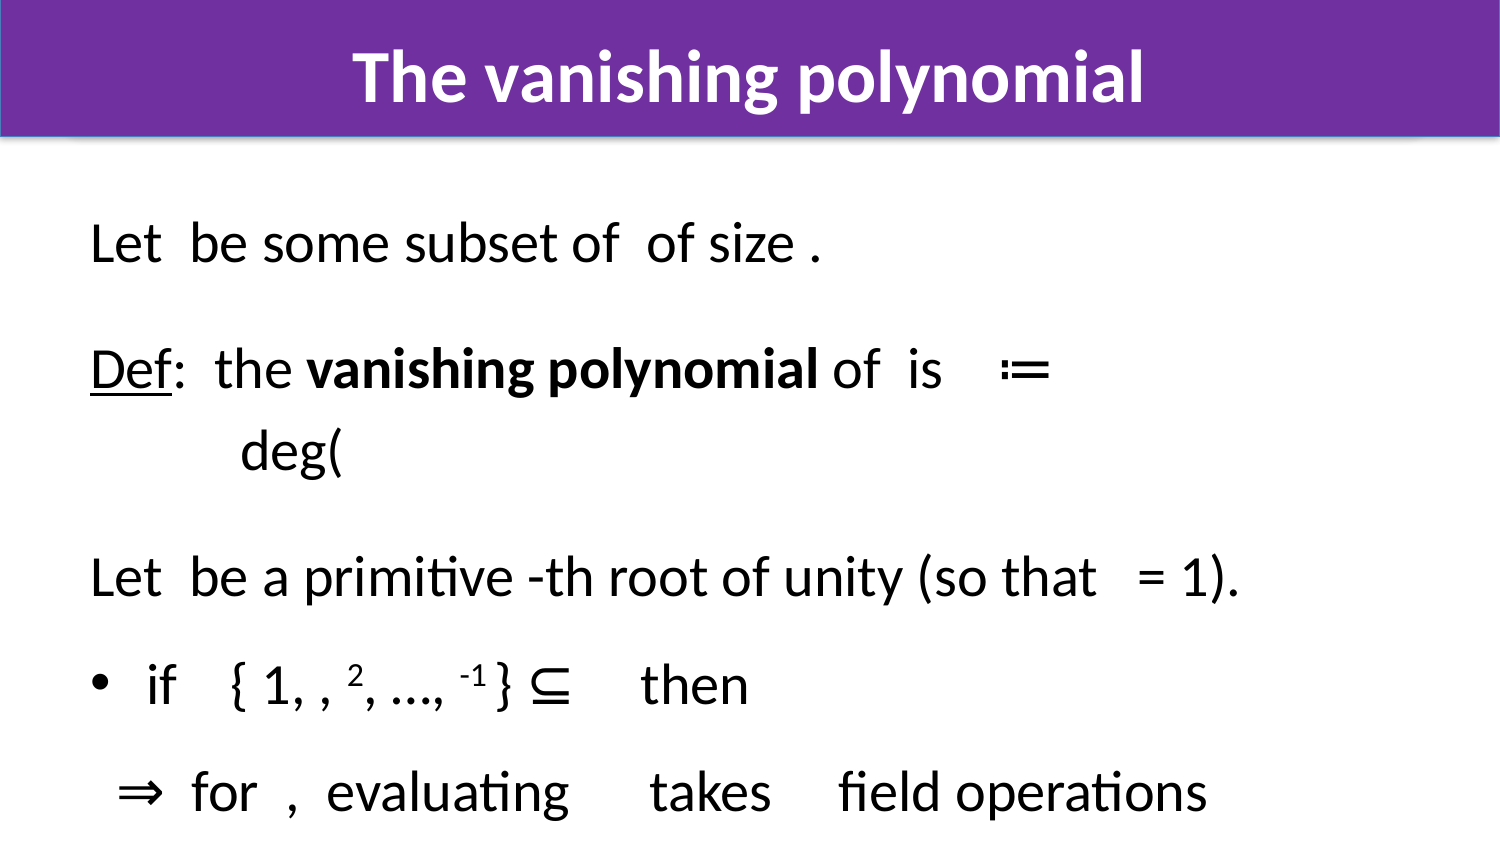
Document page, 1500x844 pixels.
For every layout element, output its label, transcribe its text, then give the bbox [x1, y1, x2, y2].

title The vanishing polynomial [75, 20, 1425, 123]
